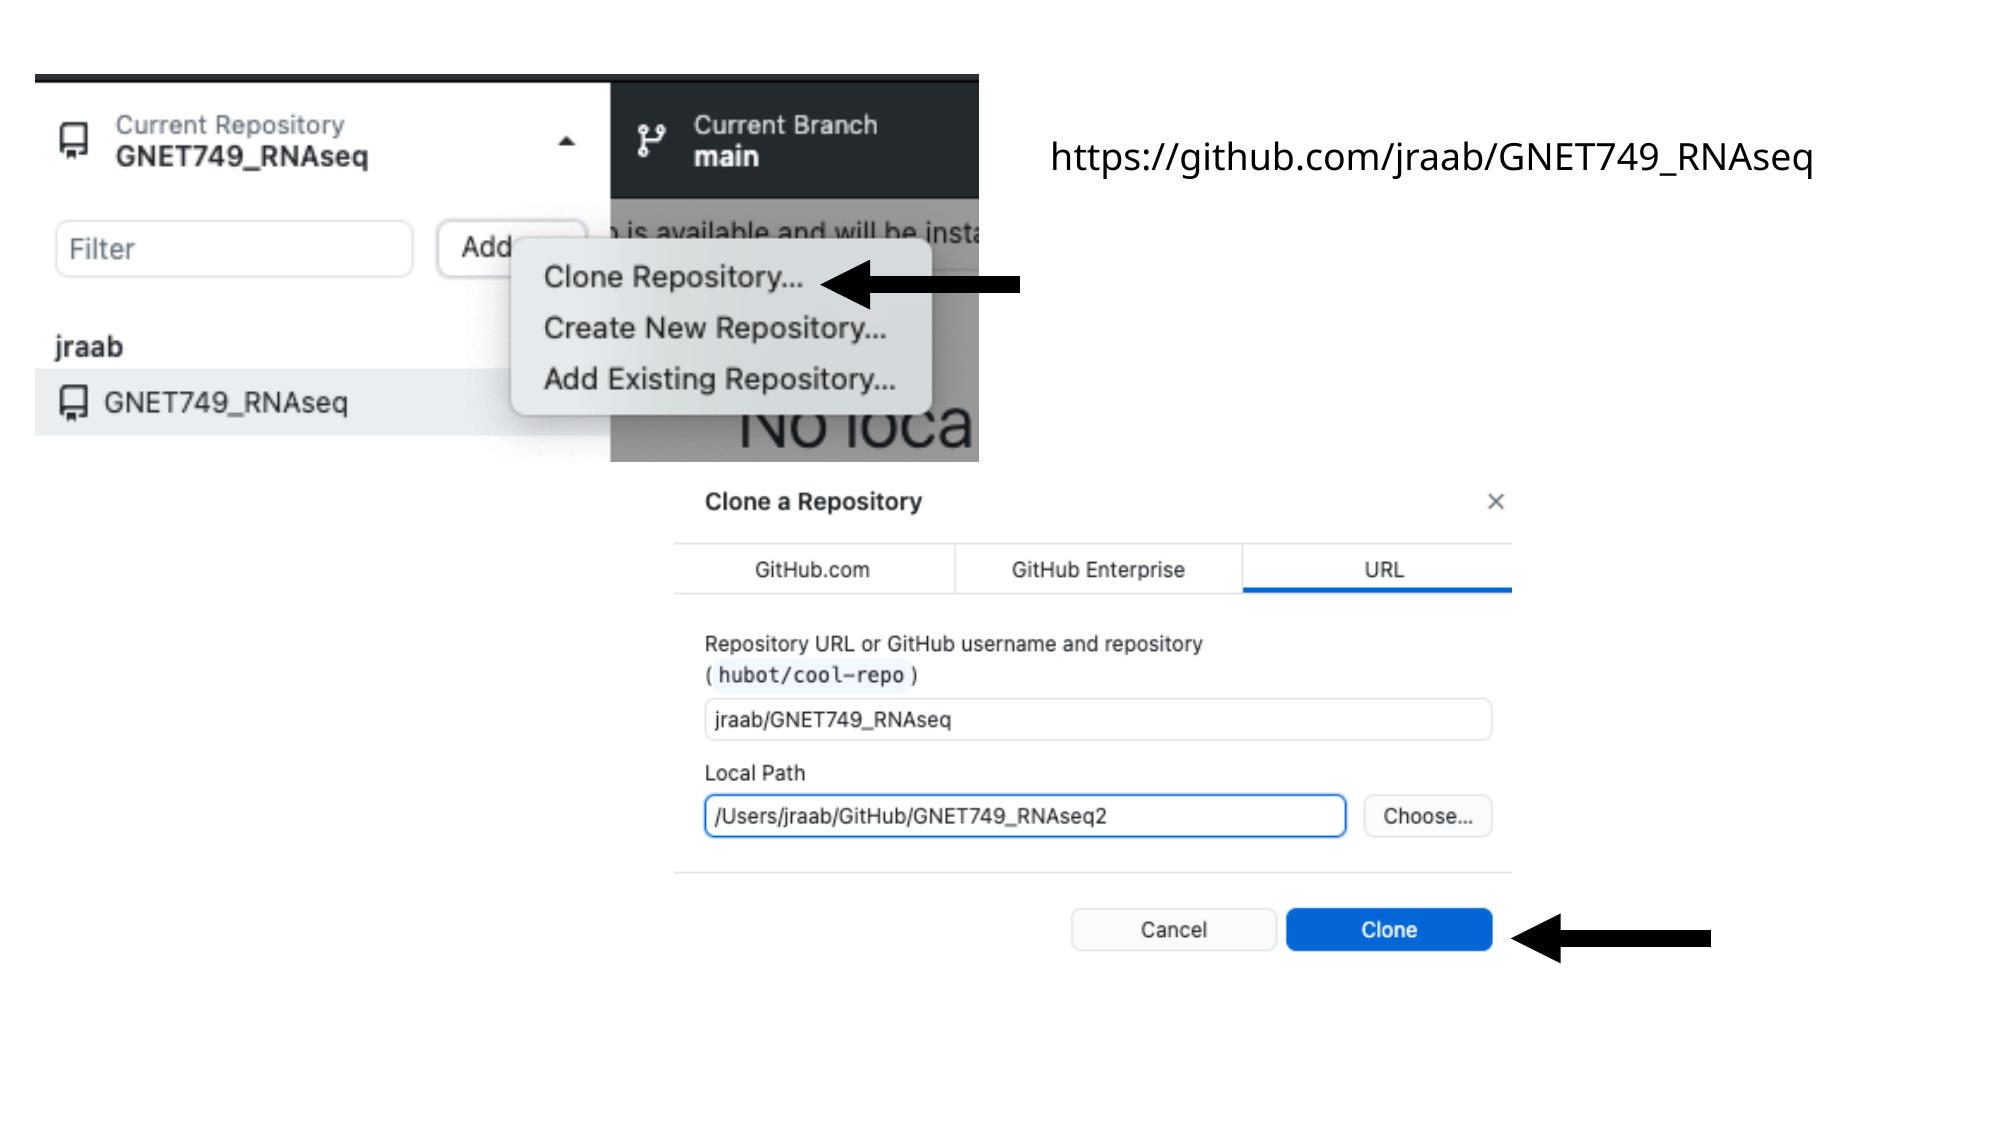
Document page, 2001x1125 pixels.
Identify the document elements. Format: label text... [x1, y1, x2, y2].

text_box https://github.com/jraab/GNET749_RNAseq [1035, 125, 2000, 186]
text_box [1512, 932, 1712, 945]
picture [34, 74, 980, 462]
picture [673, 469, 1512, 980]
